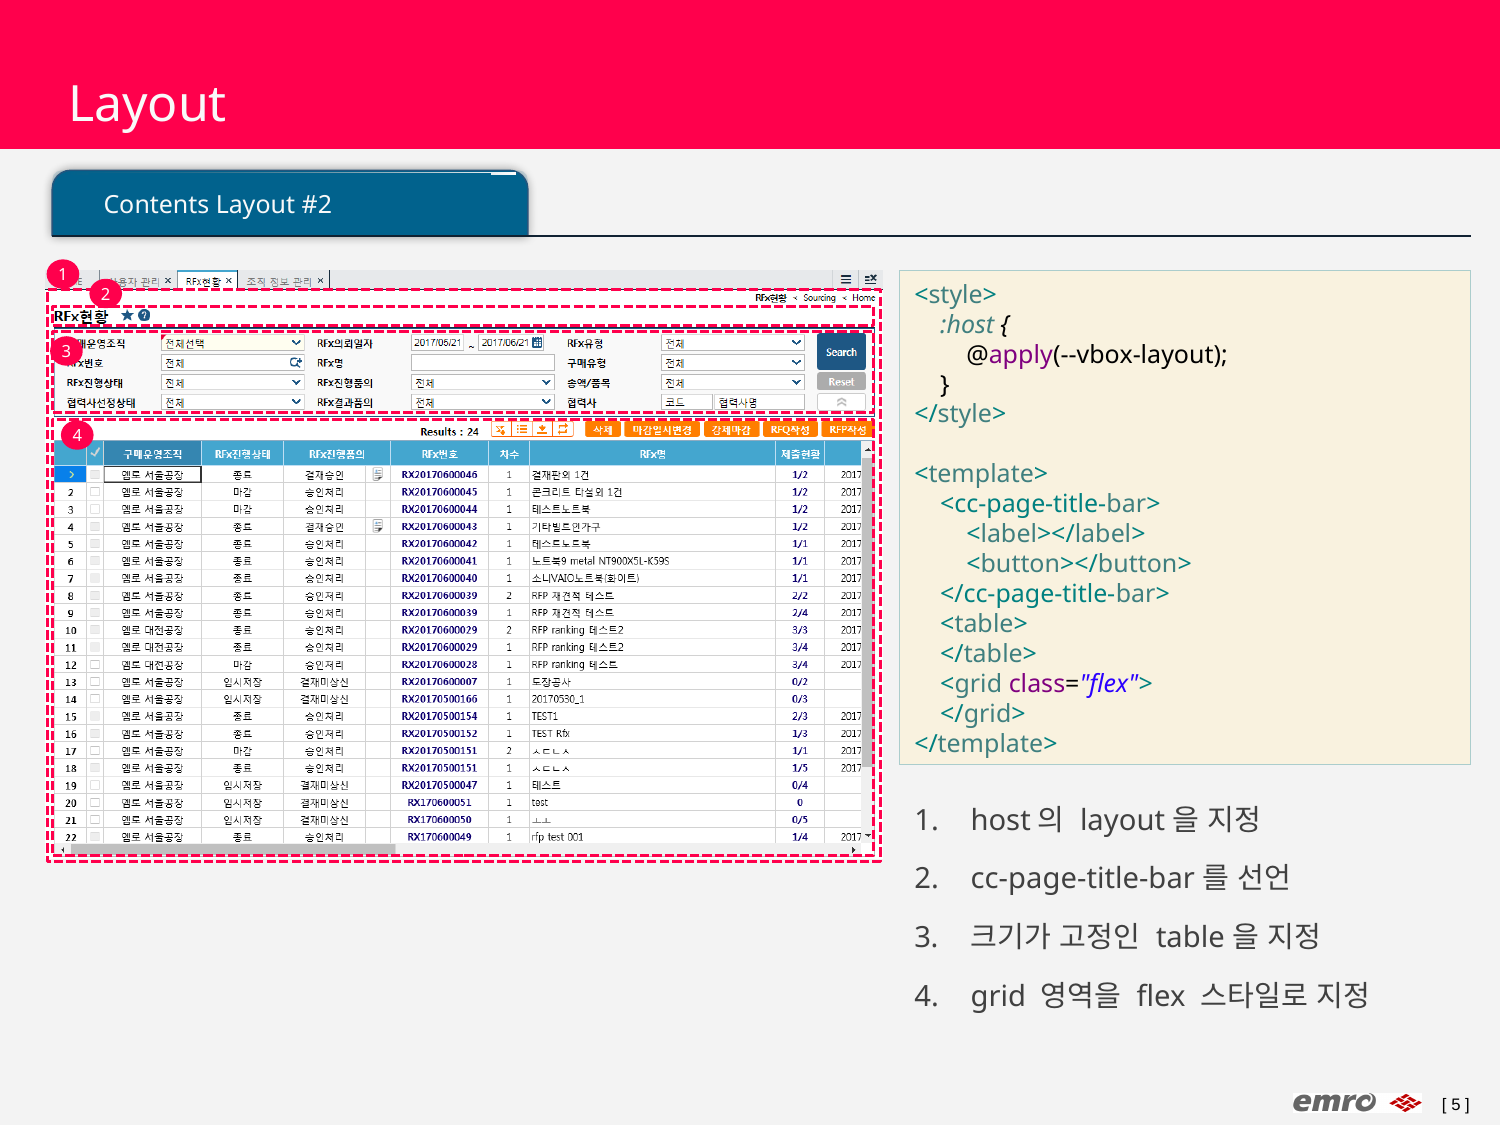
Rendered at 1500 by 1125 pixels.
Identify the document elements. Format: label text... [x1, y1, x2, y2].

text_box Contents Layout #2 [88, 173, 491, 234]
text_box host의 layout을 지정 cc-page-title-bar를 선언 크기가 고정인 table을 지정 grid 영역을 flex 스타일로 지정 [899, 776, 1471, 1020]
text_box <style> :host { @apply(--vbox-layout); } </style> <template> <cc-page-title-bar> <label></label> <button></button> </cc-page-title-bar> <table> </table> <grid class="flex"> </grid> </template> [899, 270, 1471, 765]
list Layout [53, 54, 1376, 149]
text_box [52, 170, 528, 204]
text_box 1 [47, 259, 79, 269]
picture [1293, 1093, 1422, 1113]
text_box [52, 204, 528, 235]
picture [45, 270, 883, 859]
